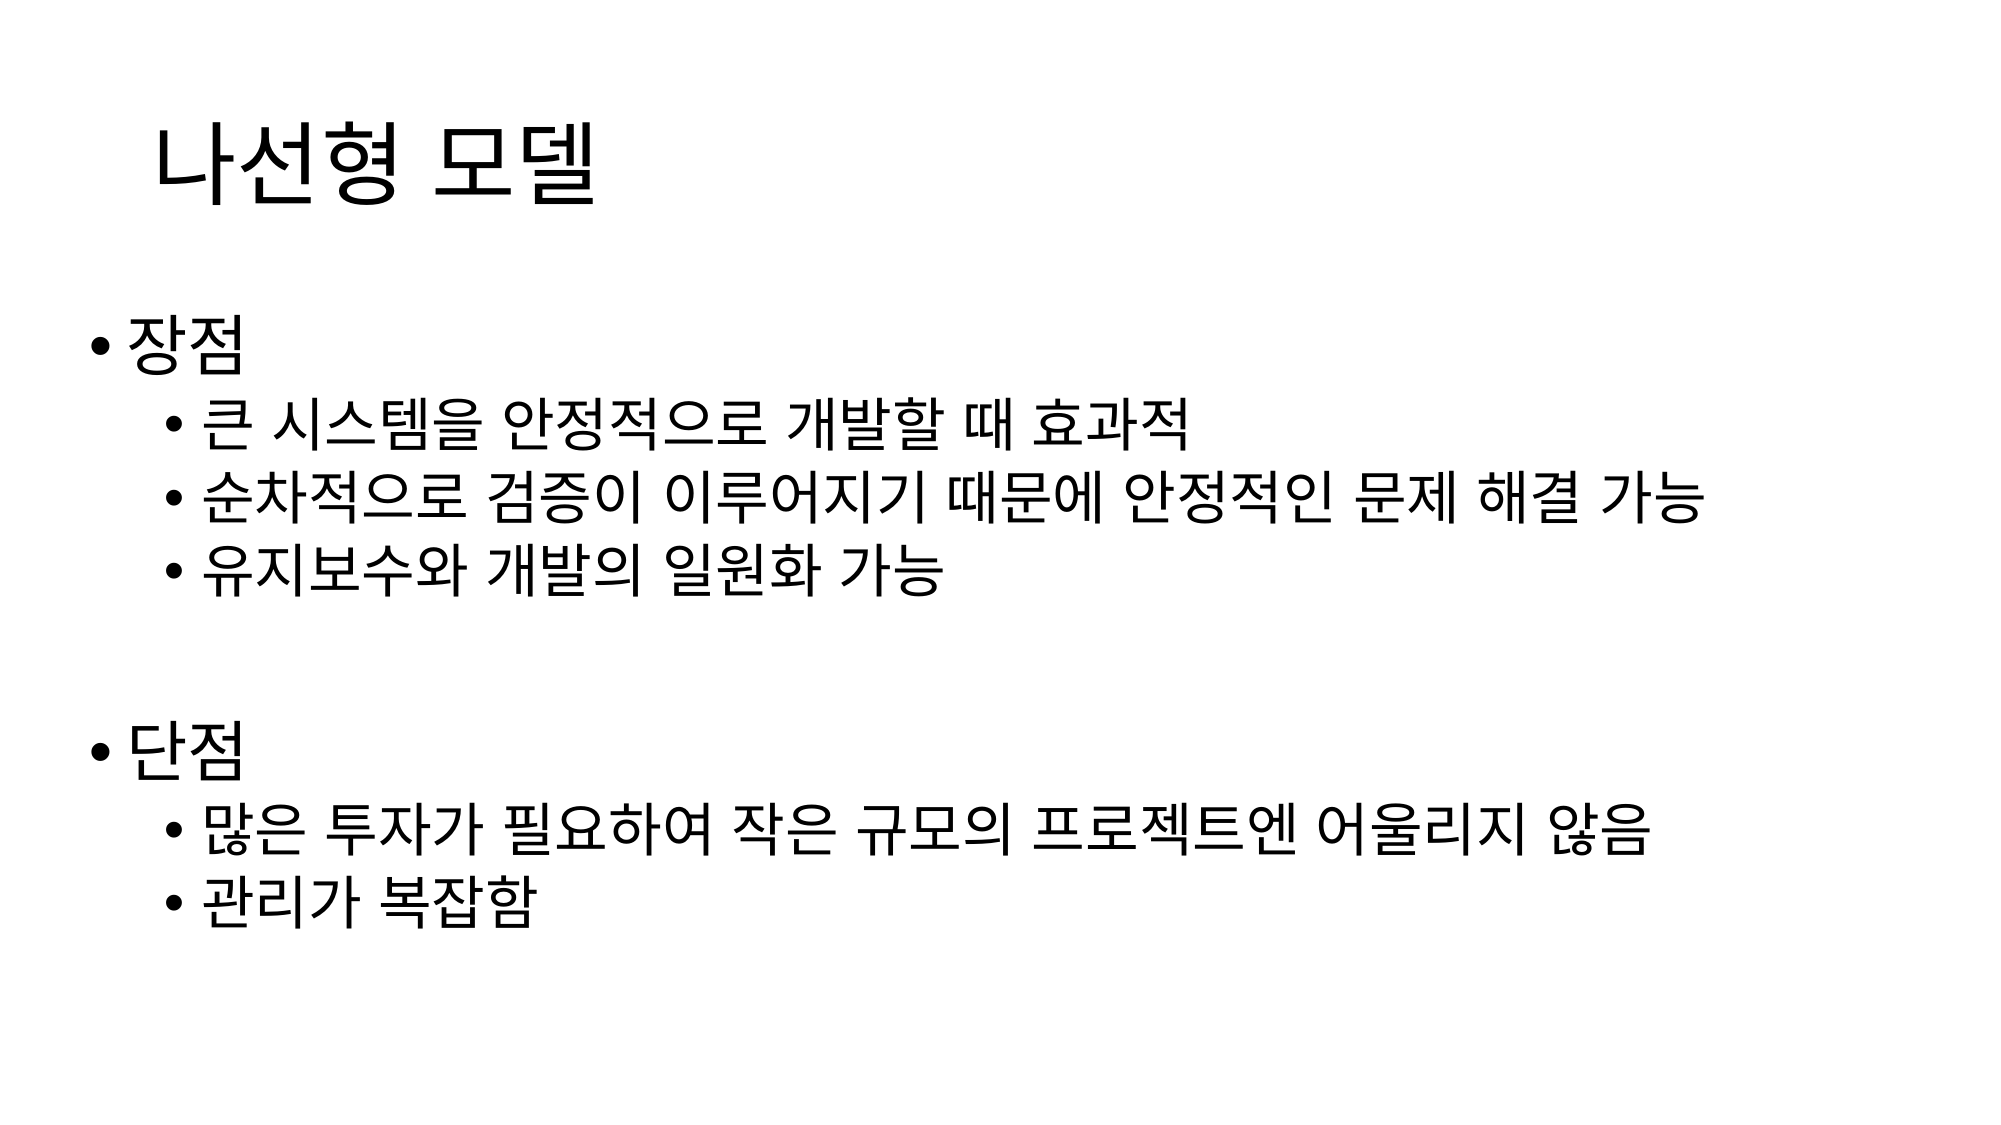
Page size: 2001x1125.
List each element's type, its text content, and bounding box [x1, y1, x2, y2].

title 나선형 모델 [137, 59, 1863, 278]
list 장점 큰 시스템을 안정적으로 개발할 때 효과적 순차적으로 검증이 이루어지기 때문에 안정적인 문제 해결 가능 유지보수와 개발의 일원화 가능 단점 많은 투자가 필요하여 작은 규모의 프로젝트엔 어울리지 않음 관리가 복잡함 [73, 305, 1956, 1025]
